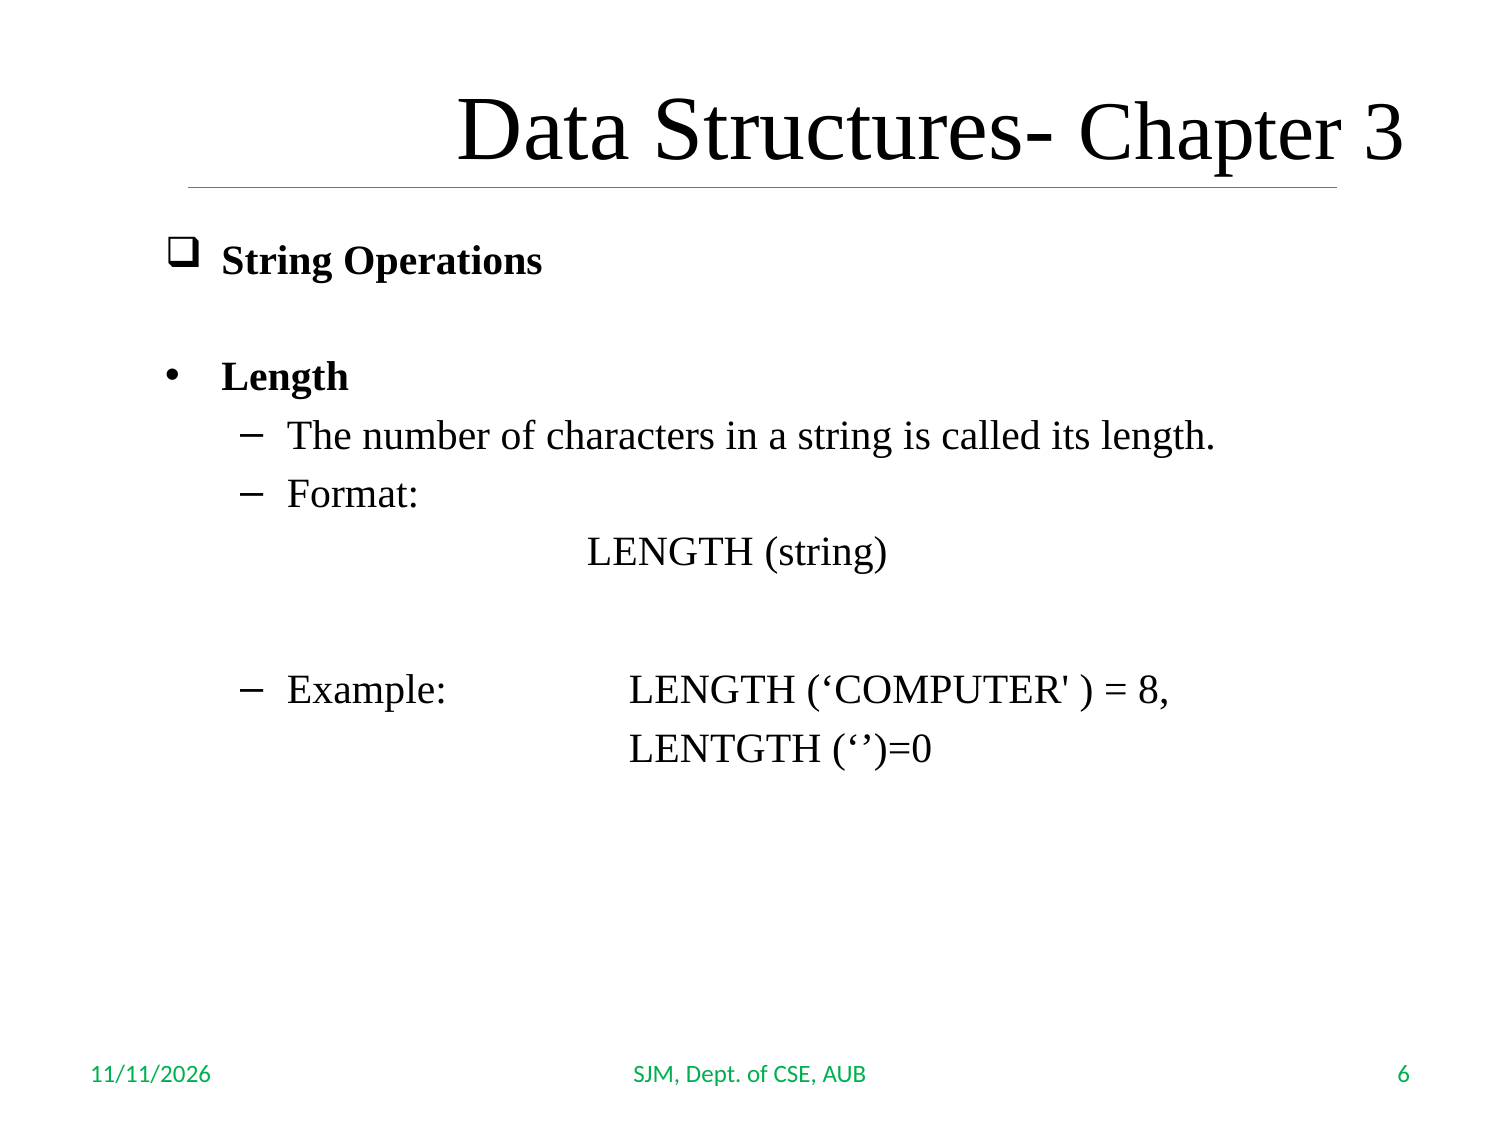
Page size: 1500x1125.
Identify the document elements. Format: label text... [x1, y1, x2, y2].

list String Operations Length The number of characters in a string is called its length. Format: LENGTH (string) Example: LENGTH (‘COMPUTER' ) = 8, LENTGTH (‘’)=0 [150, 224, 1500, 825]
title Data Structures- Chapter 3 [362, 57, 1500, 188]
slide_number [75, 1042, 425, 1103]
slide_number 6 [1074, 1042, 1425, 1103]
footer SJM, Dept. of CSE, AUB [512, 1042, 988, 1103]
